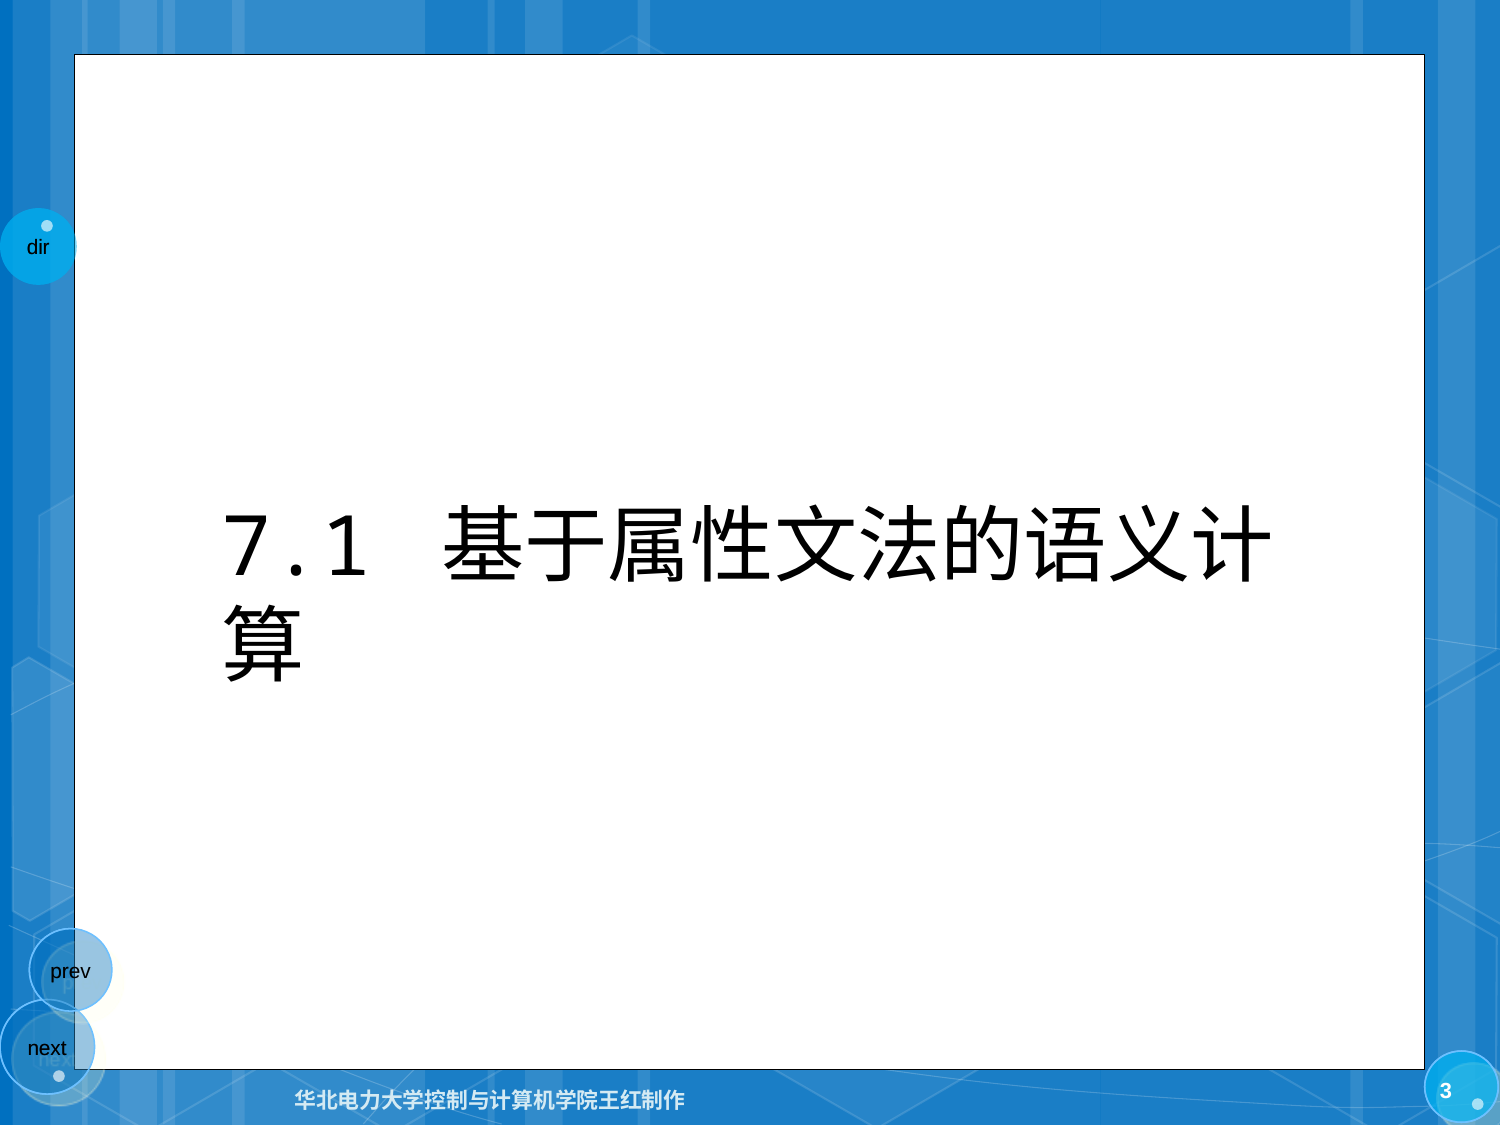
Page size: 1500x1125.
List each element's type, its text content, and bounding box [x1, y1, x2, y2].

slide_number 3 [1424, 1060, 1495, 1121]
footer 华北电力大学控制与计算机学院王红制作 [143, 1069, 701, 1125]
title 7.1 基于属性文法的语义计算 [206, 475, 1341, 700]
